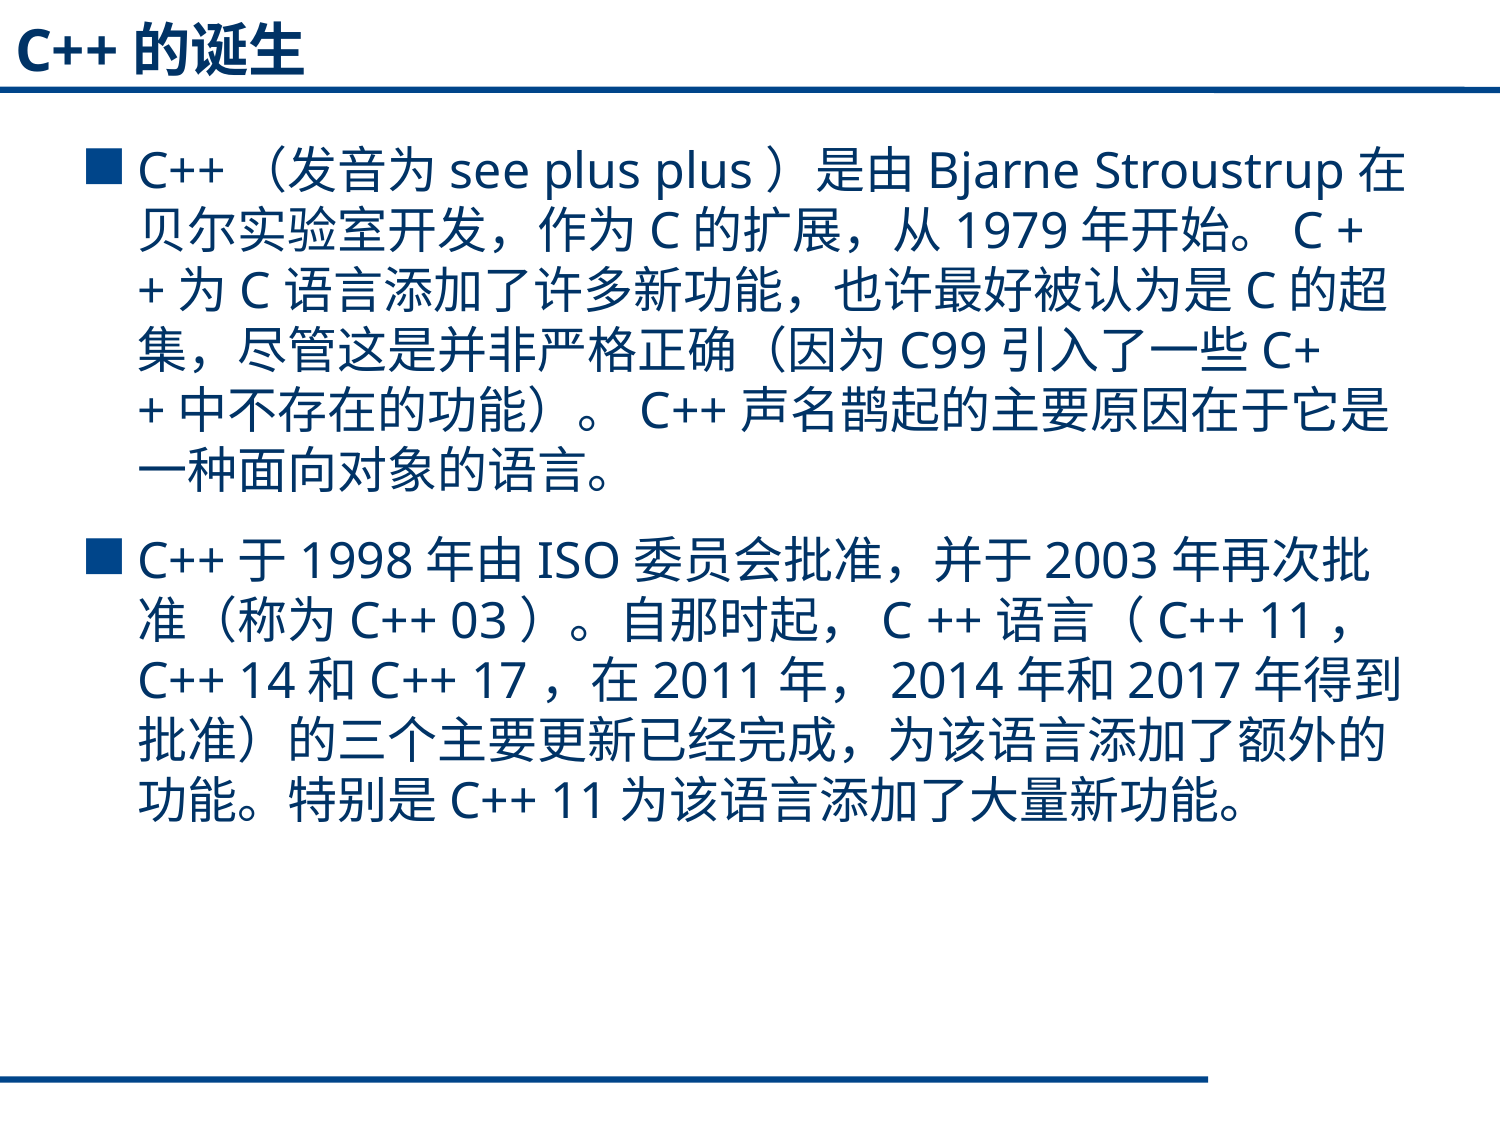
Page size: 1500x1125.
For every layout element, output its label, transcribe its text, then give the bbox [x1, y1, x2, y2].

title C++的诞生 [0, 0, 1500, 97]
list C++（发音为see plus plus）是由Bjarne Stroustrup在贝尔实验室开发，作为C的扩展，从1979年开始。C ++为C语言添加了许多新功能，也许最好被认为是C的超集，尽管这是并非严格正确（因为C99引入了一些C++中不存在的功能）。C++声名鹊起的主要原因在于它是一种面向对象的语言。 C++于1998年由ISO委员会批准，并于2003年再次批准（称为C++ 03）。自那时起，C ++语言（C++ 11，C++ 14和C++ 17，在2011年，2014年和2017年得到批准）的三个主要更新已经完成，为该语言添加了额外的功能。特别是C++ 11为该语言添加了大量新功能。 [75, 130, 1425, 1040]
